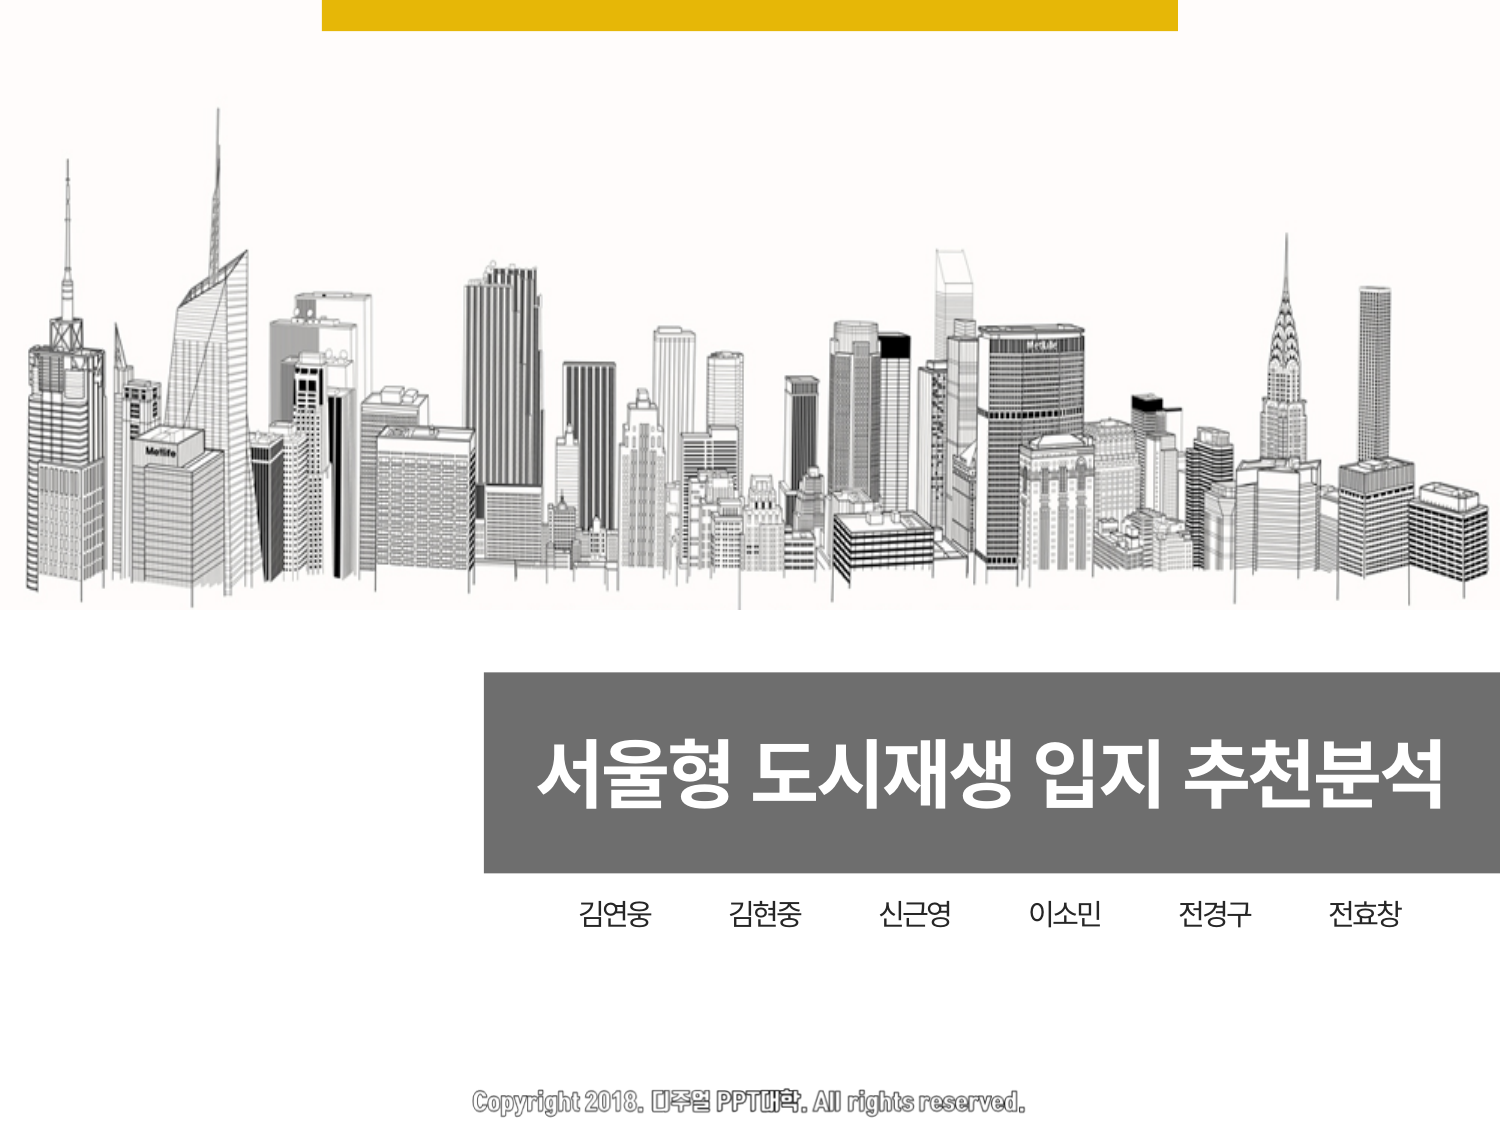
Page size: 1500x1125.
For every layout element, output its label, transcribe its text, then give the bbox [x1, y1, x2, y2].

text_box 서울형 도시재생 입지 추천분석 [520, 719, 1464, 825]
picture [0, 0, 1500, 610]
text_box [483, 671, 1500, 874]
text_box 김연웅 김현중 신근영 이소민 전경구 전효창 [562, 889, 1420, 939]
picture [453, 1079, 1046, 1125]
